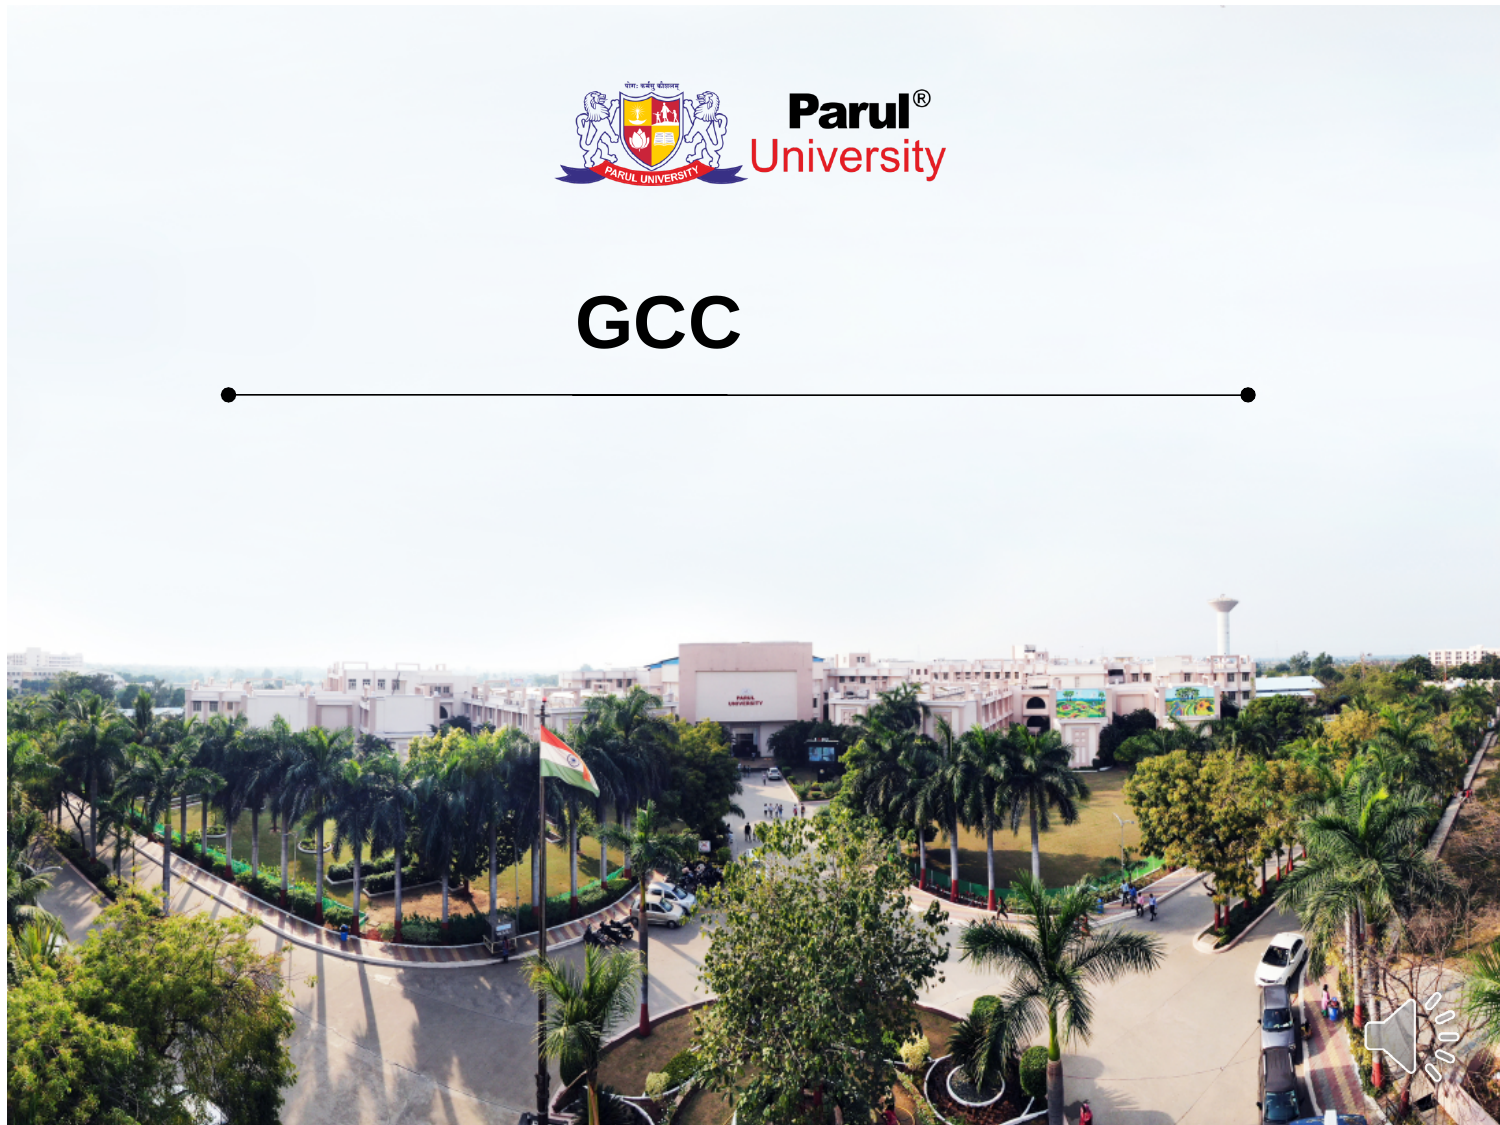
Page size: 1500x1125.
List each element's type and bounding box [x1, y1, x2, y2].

text_box [220, 387, 1257, 403]
picture [7, 5, 1500, 1125]
